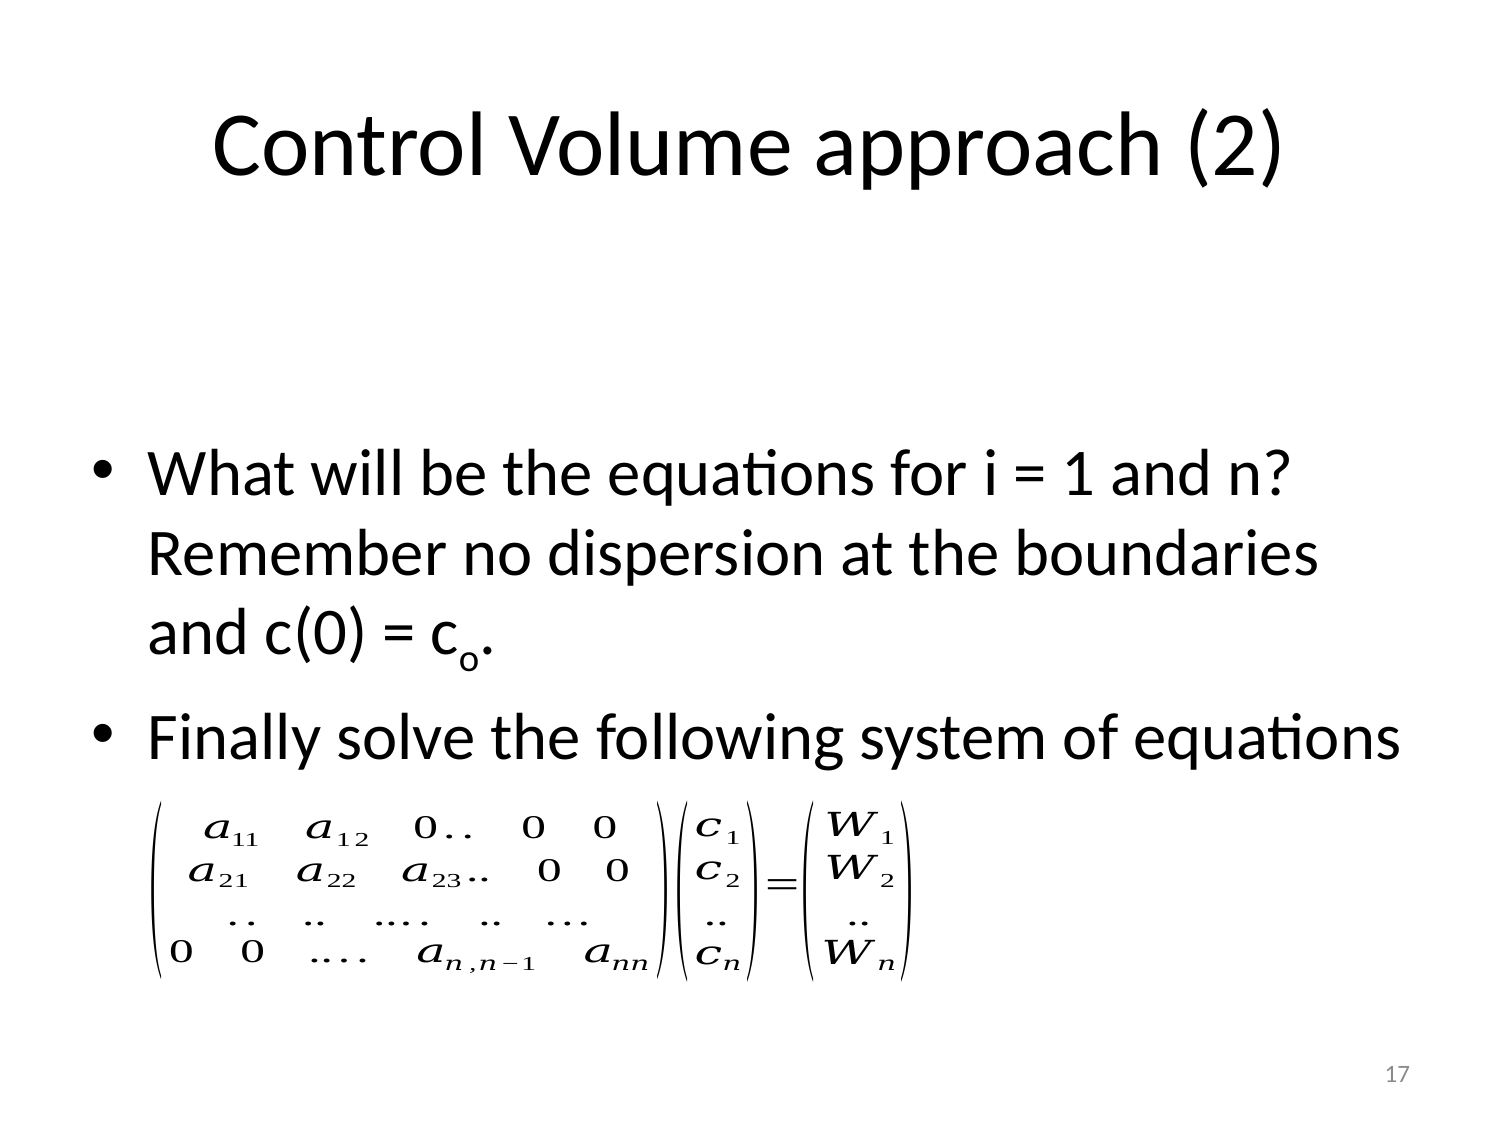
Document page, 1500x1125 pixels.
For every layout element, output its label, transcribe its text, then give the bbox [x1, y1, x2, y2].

list What will be the equations for i = 1 and n? Remember no dispersion at the boundaries and c(0) = co. Finally solve the following system of equations [76, 420, 1427, 781]
slide_number 17 [1074, 1042, 1425, 1103]
title Control Volume approach (2) [75, 45, 1425, 233]
